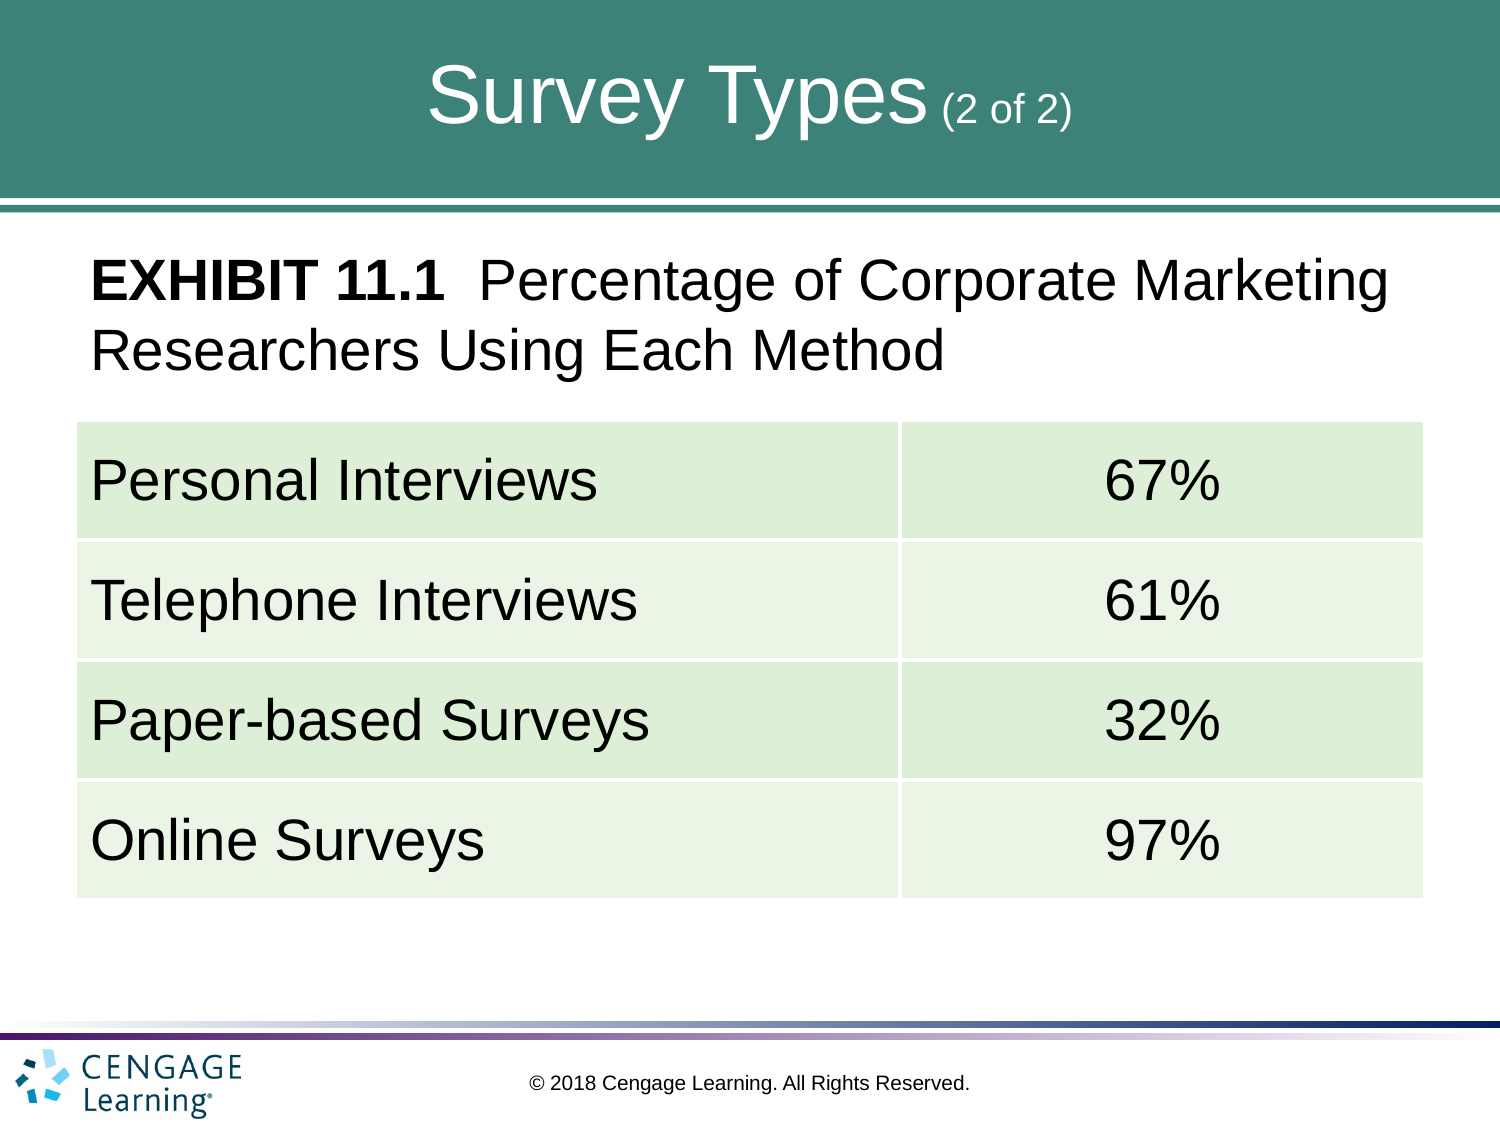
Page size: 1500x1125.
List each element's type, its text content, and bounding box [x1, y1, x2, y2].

table_cell Paper-based Surveys [77, 662, 898, 778]
list EXHIBIT 11.1 Percentage of Corporate Marketing Researchers Using Each Method [74, 234, 1426, 388]
picture [15, 1049, 241, 1119]
table_cell Online Surveys [77, 782, 898, 898]
table_cell 97% [902, 782, 1423, 898]
title Survey Types (2 of 2) [37, 0, 1463, 181]
table_cell Telephone Interviews [77, 542, 898, 658]
table_header Personal Interviews [77, 422, 898, 538]
table_header 67% [902, 422, 1423, 538]
table_cell 32% [902, 662, 1423, 778]
table_cell 61% [902, 542, 1423, 658]
